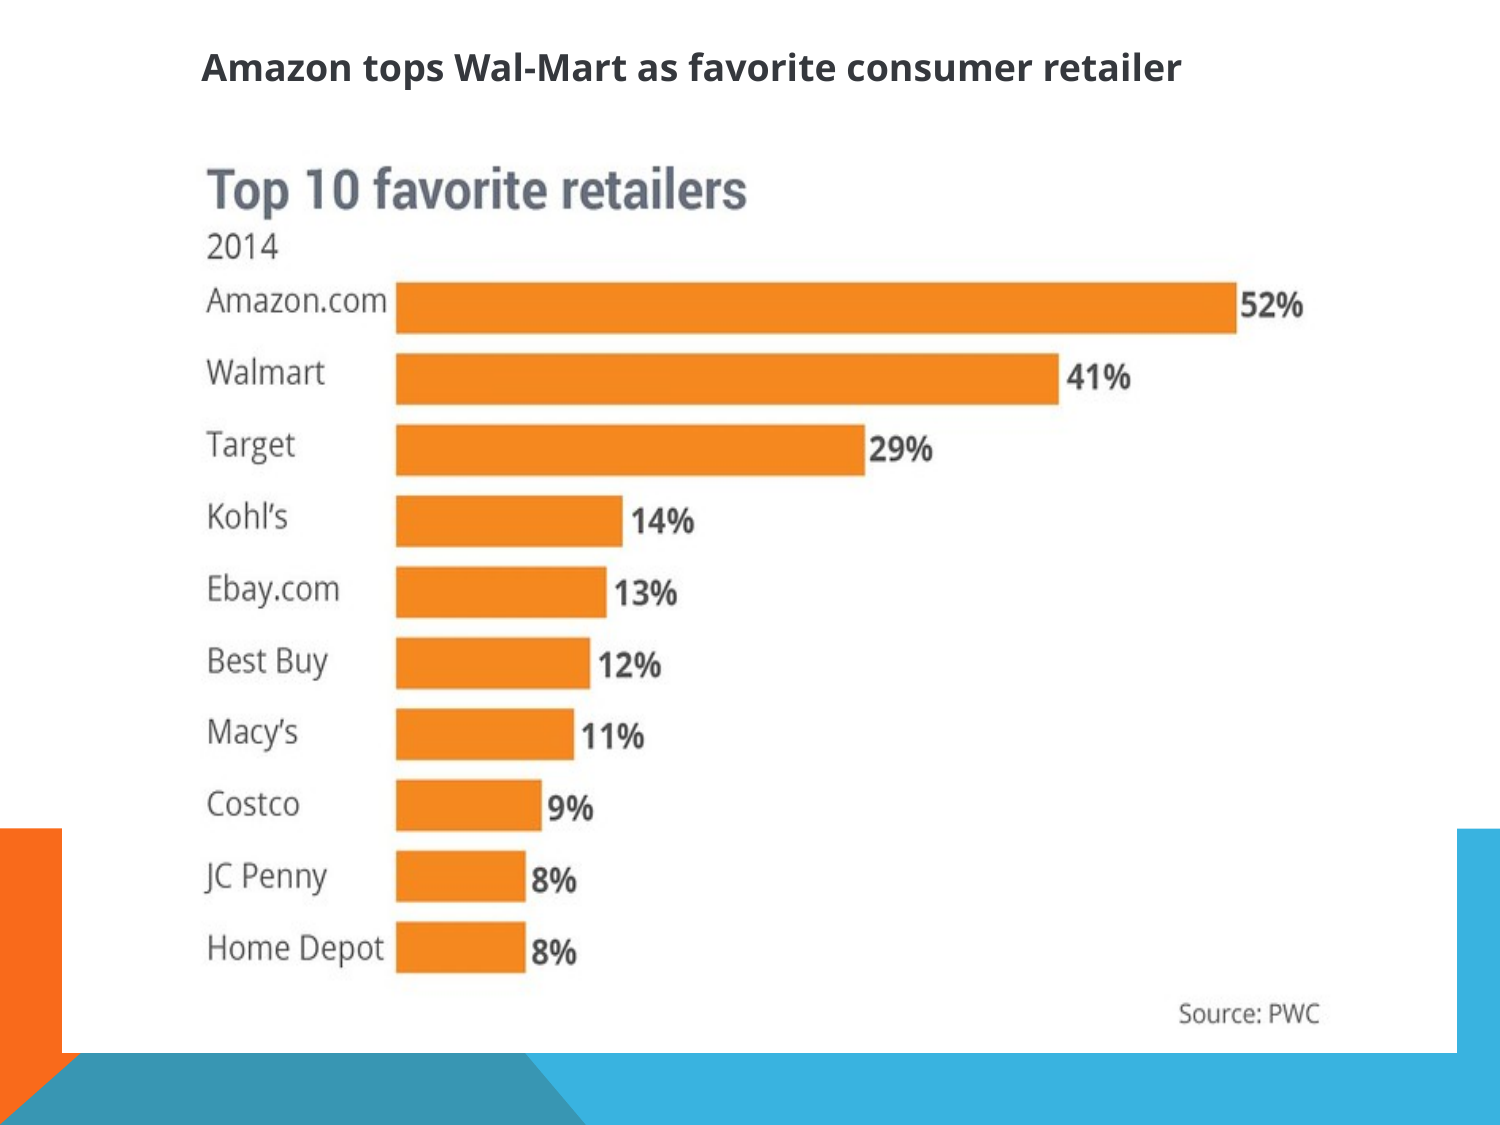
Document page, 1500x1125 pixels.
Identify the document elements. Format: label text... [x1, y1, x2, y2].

text_box Amazon tops Wal-Mart as favorite consumer retailer [30, 36, 1500, 96]
picture [62, 137, 1457, 1053]
